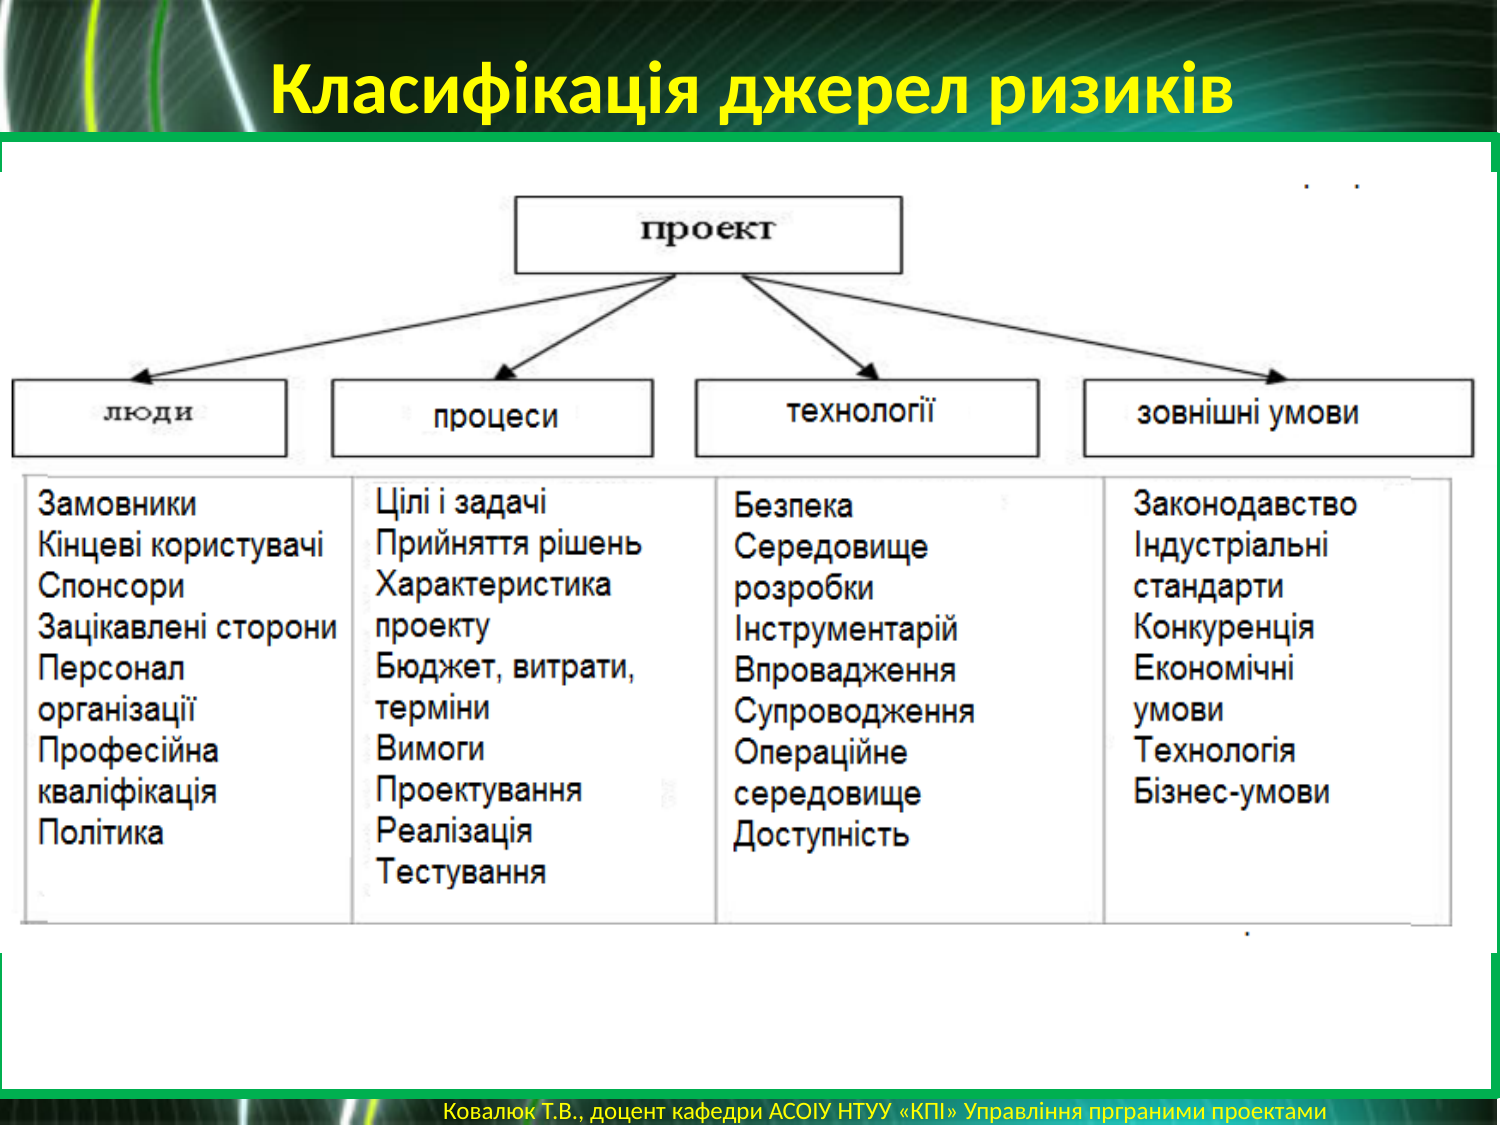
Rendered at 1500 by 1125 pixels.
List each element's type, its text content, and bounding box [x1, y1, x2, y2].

picture [0, 1099, 1497, 1125]
picture [0, 172, 1497, 953]
picture [0, 0, 1497, 132]
text_box Класифікація джерел ризиків [53, 30, 1471, 136]
